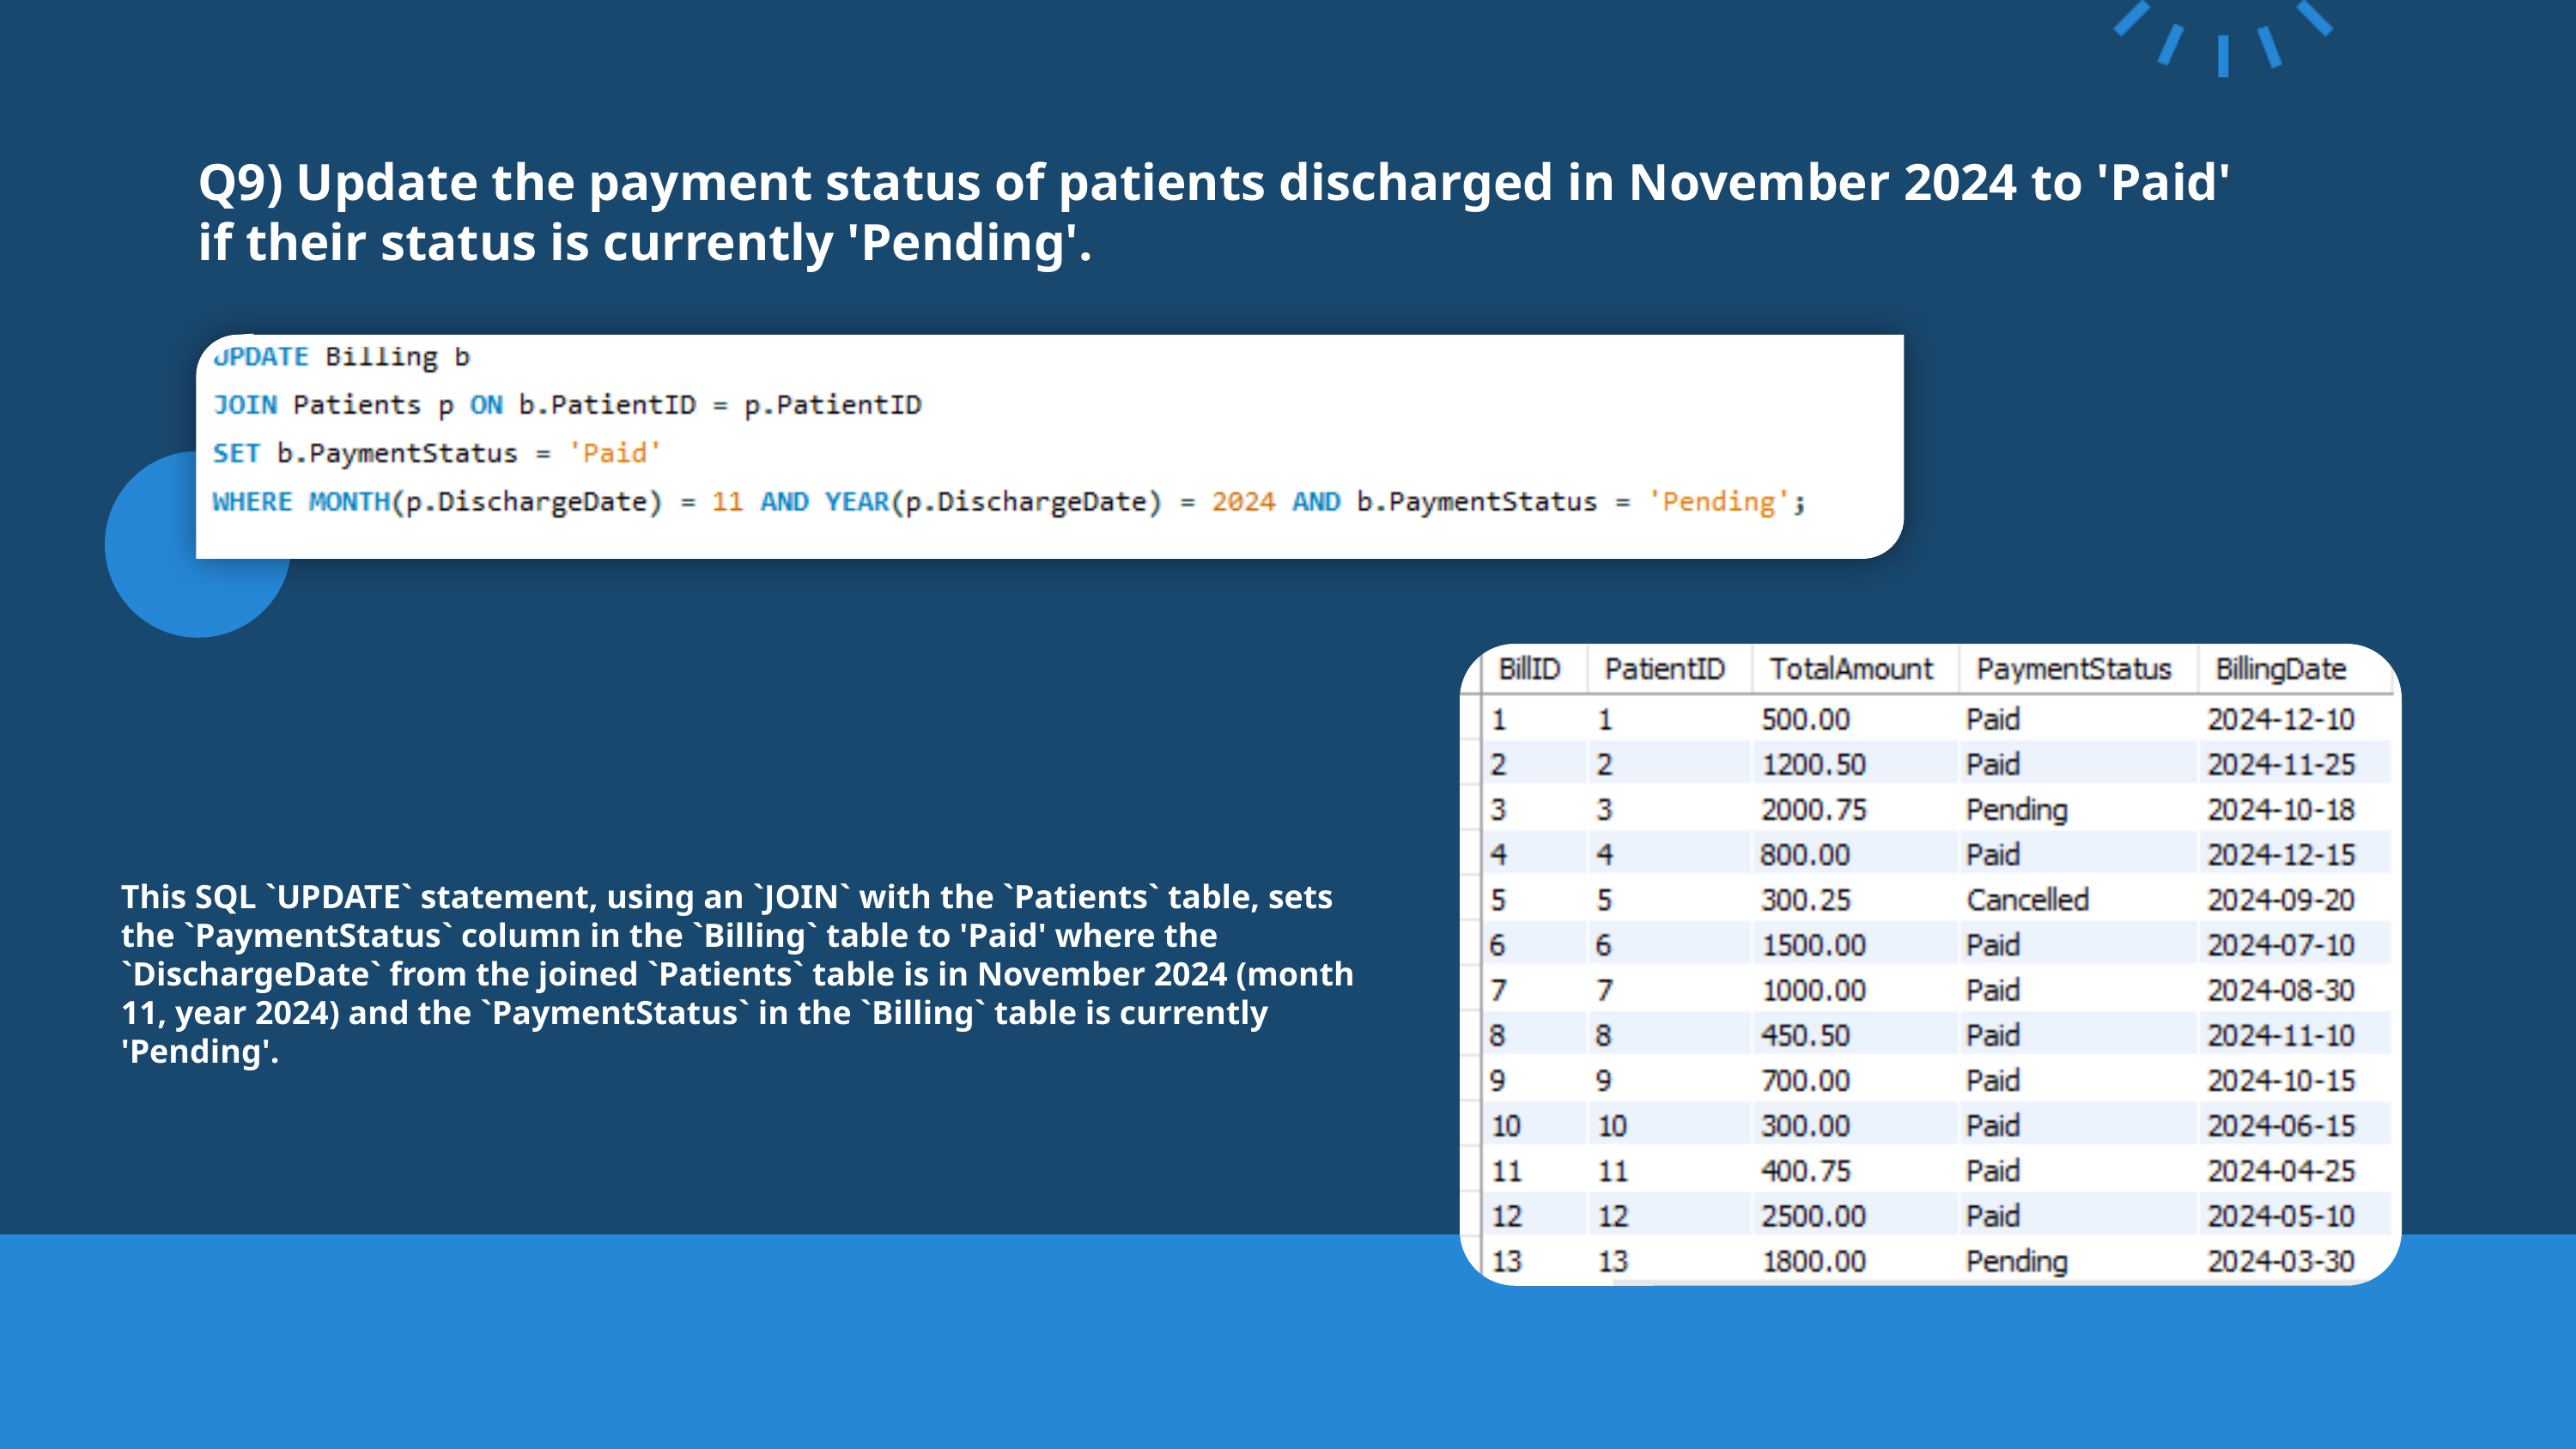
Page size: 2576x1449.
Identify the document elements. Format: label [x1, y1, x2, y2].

text_box [0, 0, 2576, 1233]
picture [202, 340, 1899, 553]
picture [1459, 643, 2403, 1286]
text_box [0, 1234, 2576, 1449]
text_box [104, 451, 292, 639]
